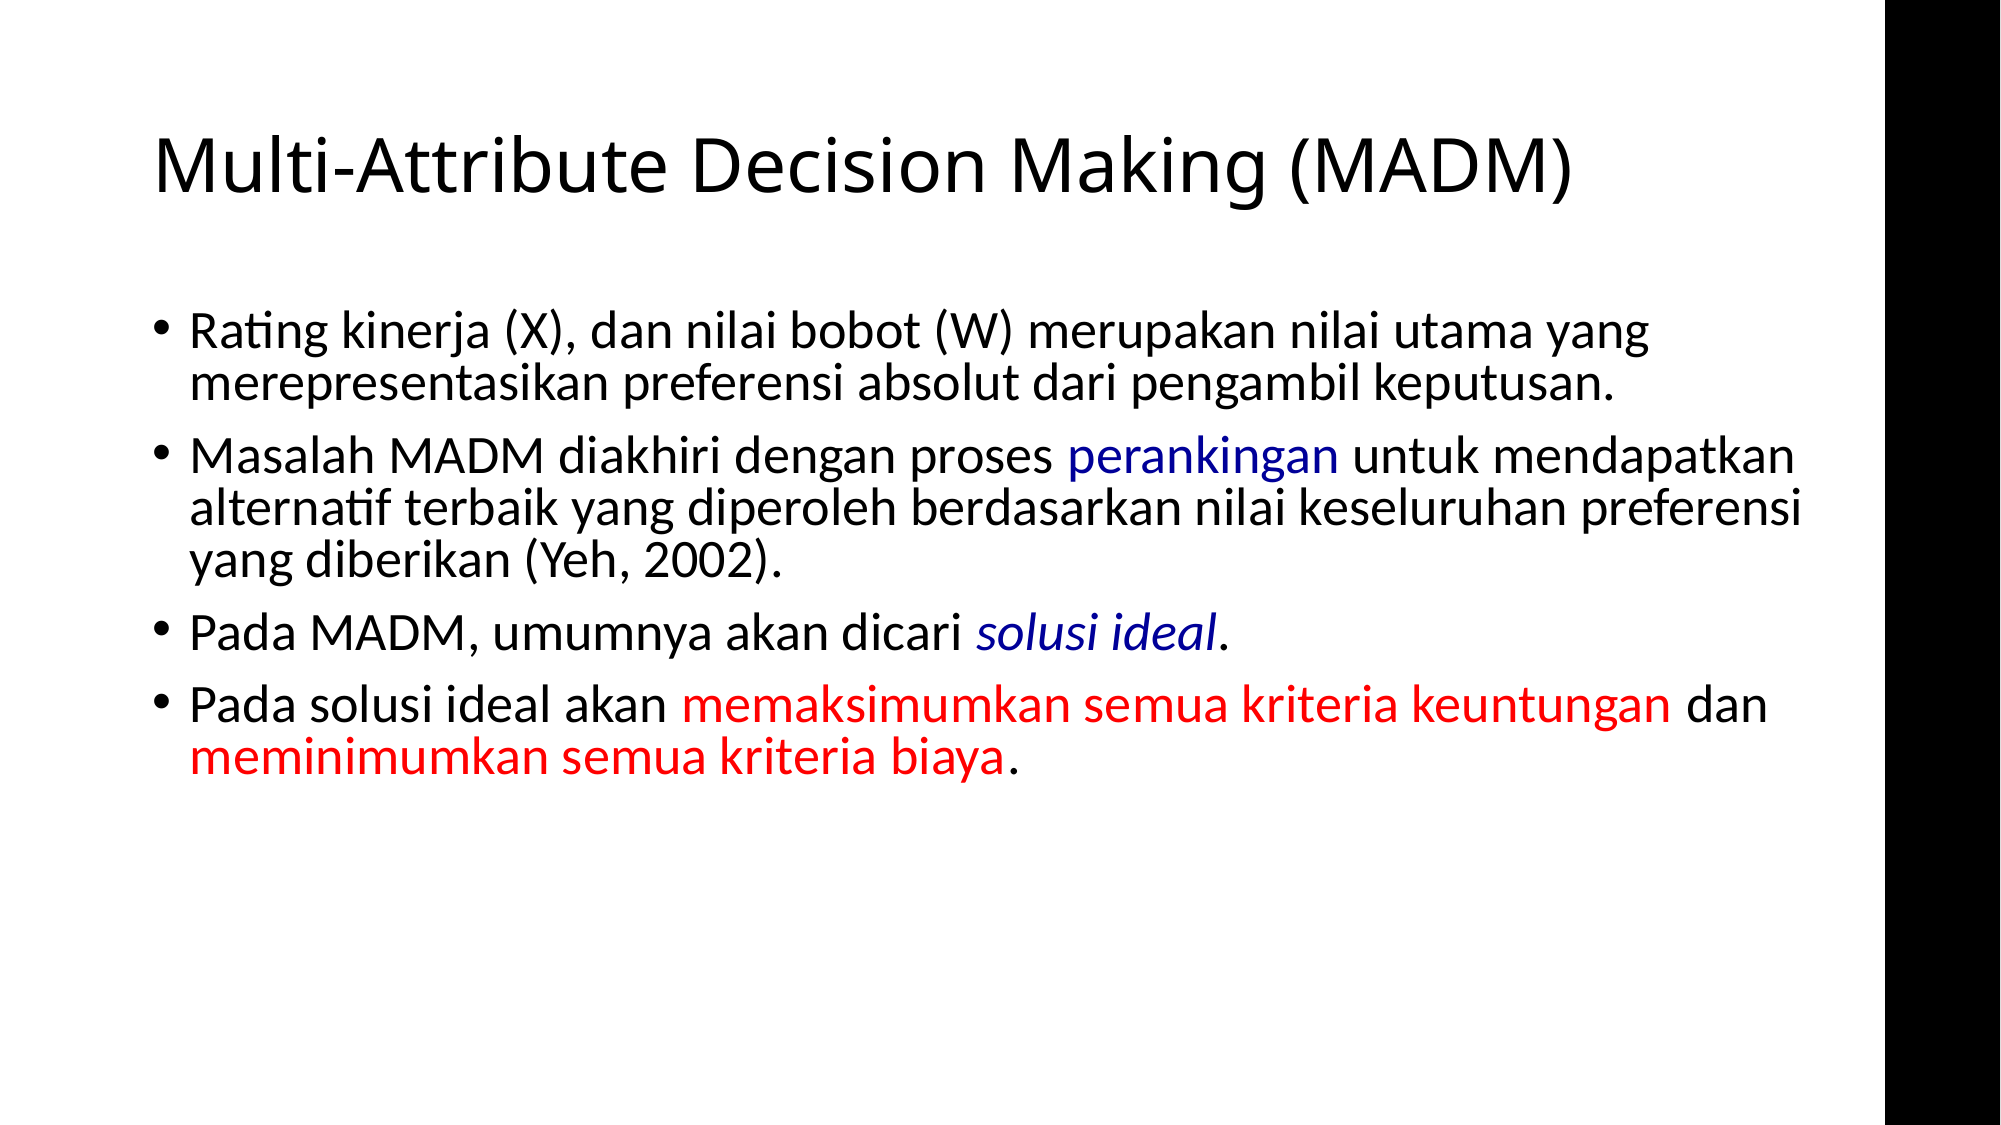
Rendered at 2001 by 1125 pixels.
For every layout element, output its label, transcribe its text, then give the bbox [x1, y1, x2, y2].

title Multi-Attribute Decision Making (MADM) [137, 59, 1863, 278]
list Rating kinerja (X), dan nilai bobot (W) merupakan nilai utama yang merepresentasikan preferensi absolut dari pengambil keputusan. Masalah MADM diakhiri dengan proses perankingan untuk mendapatkan alternatif terbaik yang diperoleh berdasarkan nilai keseluruhan preferensi yang diberikan (Yeh, 2002). Pada MADM, umumnya akan dicari solusi ideal. Pada solusi ideal akan memaksimumkan semua kriteria keuntungan dan meminimumkan semua kriteria biaya. [137, 299, 1863, 1014]
